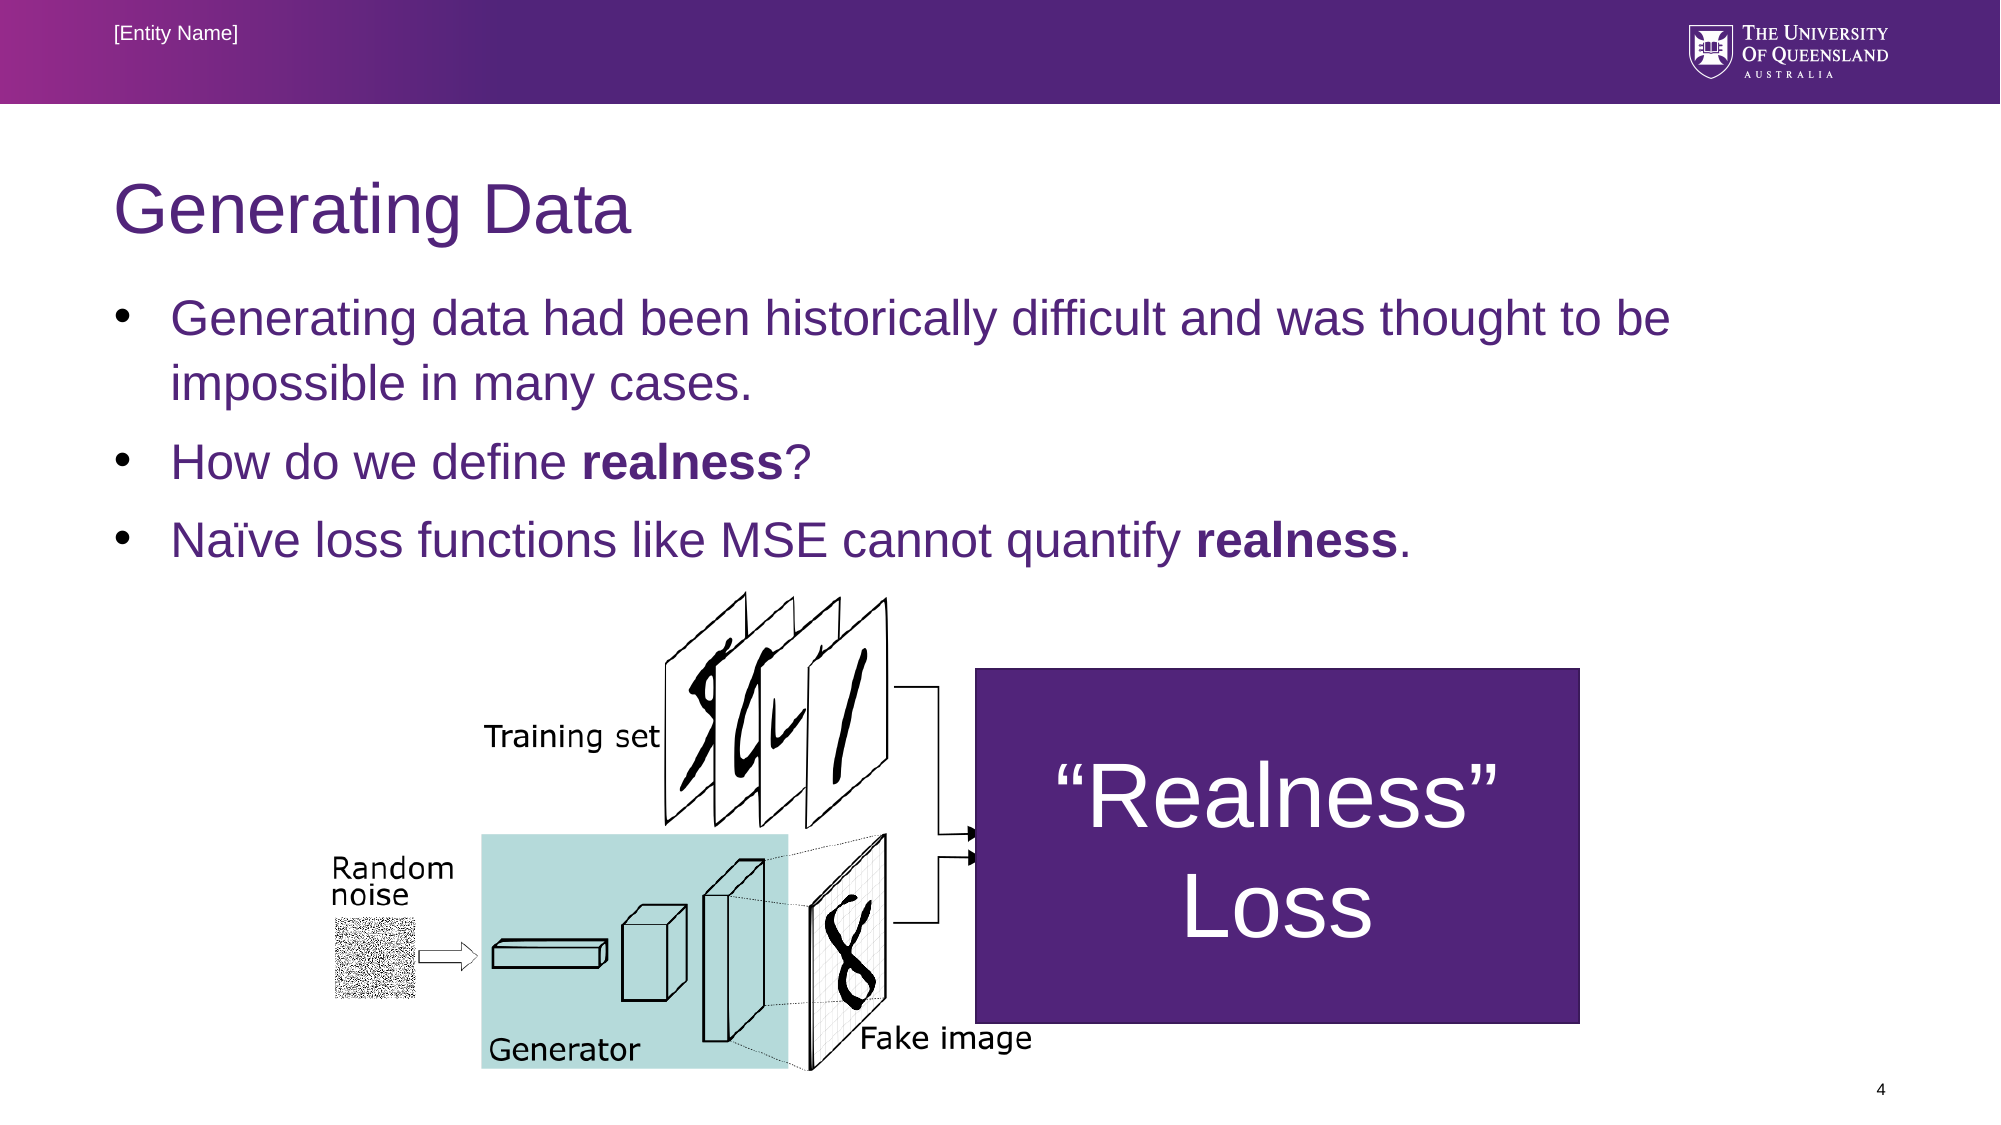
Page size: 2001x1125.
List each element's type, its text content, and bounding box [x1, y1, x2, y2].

slide_number [Entity Name] [114, 24, 670, 65]
list Generating data had been historically difficult and was thought to be impossible in many cases. How do we define realness? Naïve loss functions like MSE cannot quantify realness. [114, 278, 1886, 1035]
slide_number 4 [1838, 1069, 1886, 1109]
title Generating Data [114, 172, 1886, 250]
picture [1689, 25, 1888, 79]
picture [326, 591, 1426, 1071]
text_box “Realness” Loss [1426, 668, 1580, 1024]
